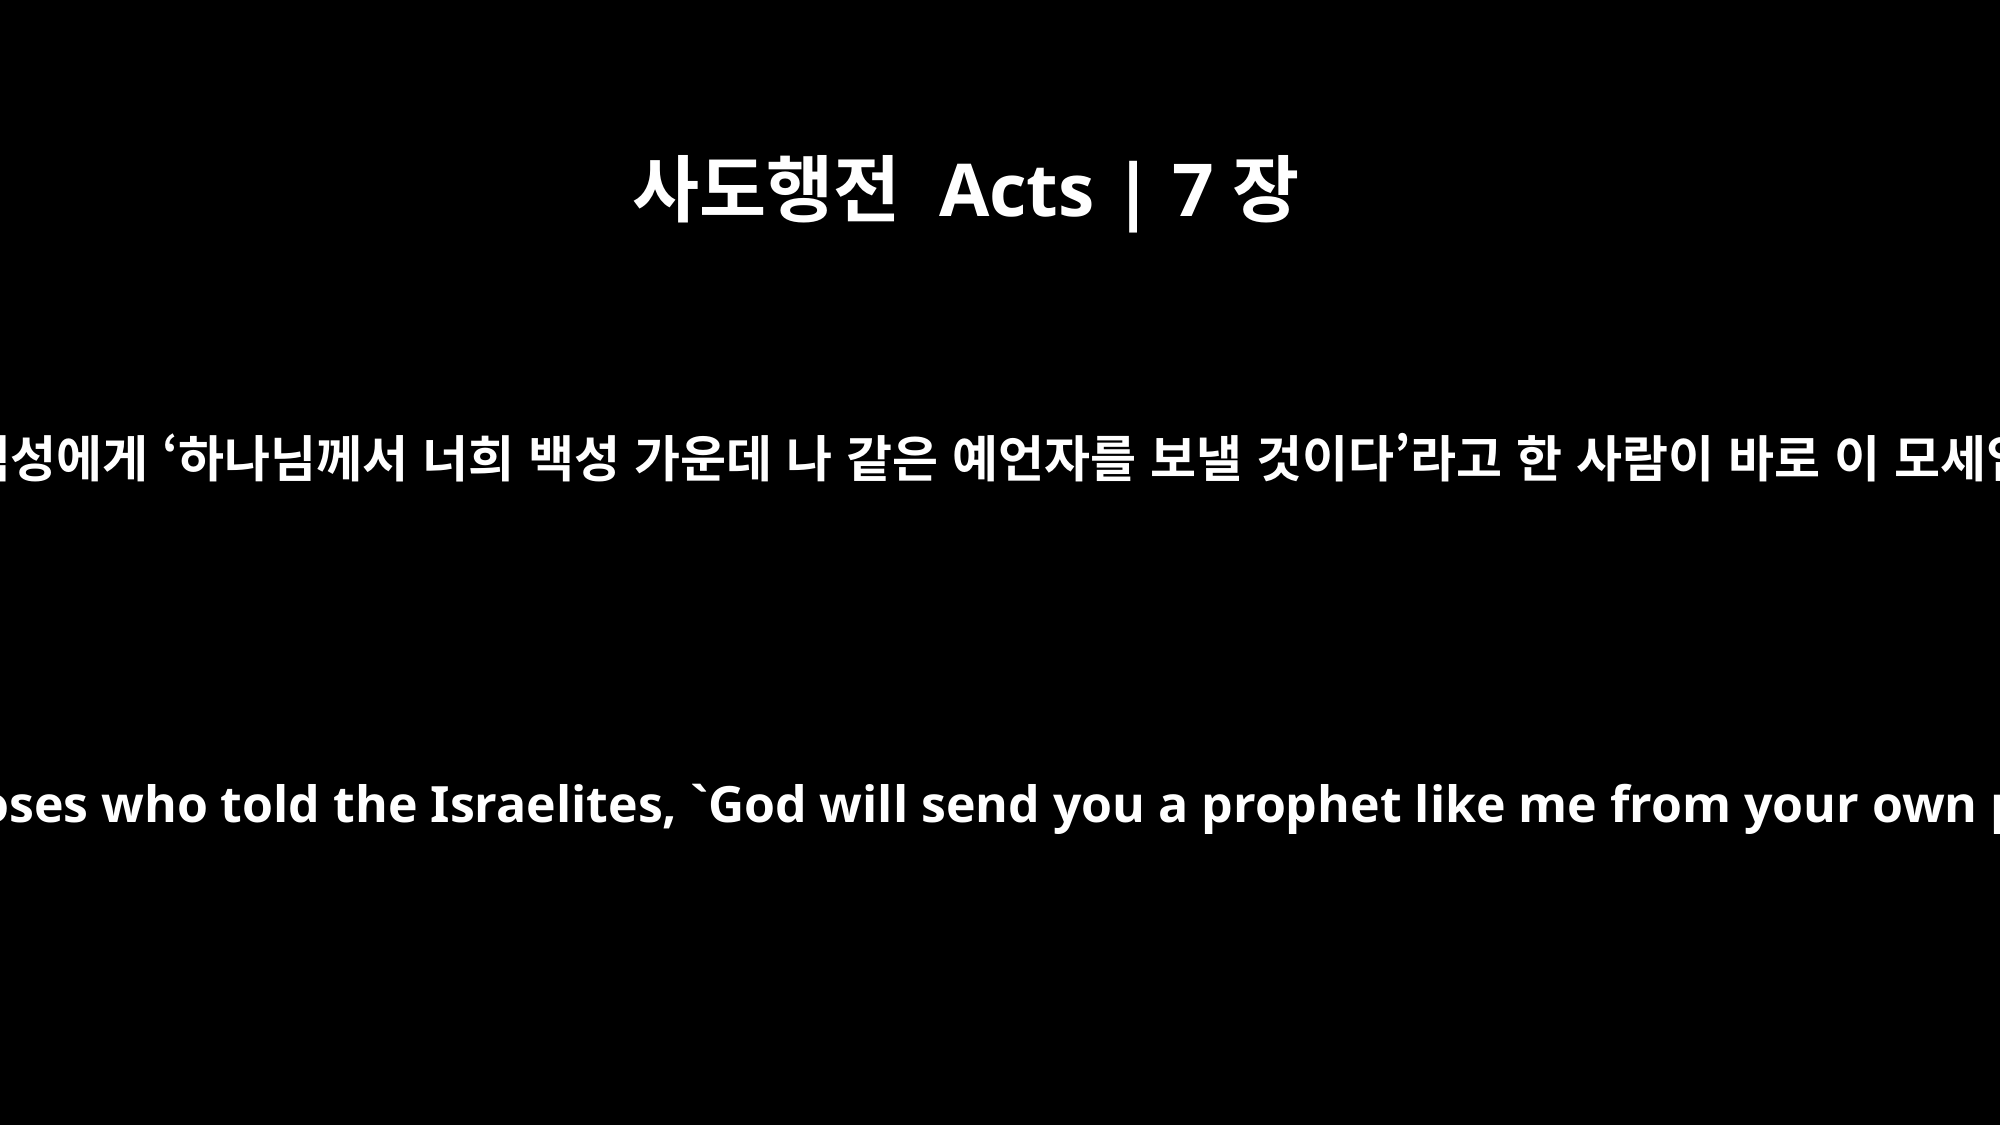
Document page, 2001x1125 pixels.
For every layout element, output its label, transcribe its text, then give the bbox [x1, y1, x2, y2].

text_box 37 이스라엘 백성에게 ‘하나님께서 너희 백성 가운데 나 같은 예언자를 보낼 것이다’라고 한 사람이 바로 이 모세입니다. [0, 359, 2000, 495]
text_box "This is that Moses who told the Israelites, `God will send you a prophet like me from your own people.' [0, 764, 2000, 840]
text_box 사도행전 Acts | 7장 [617, 136, 1315, 239]
